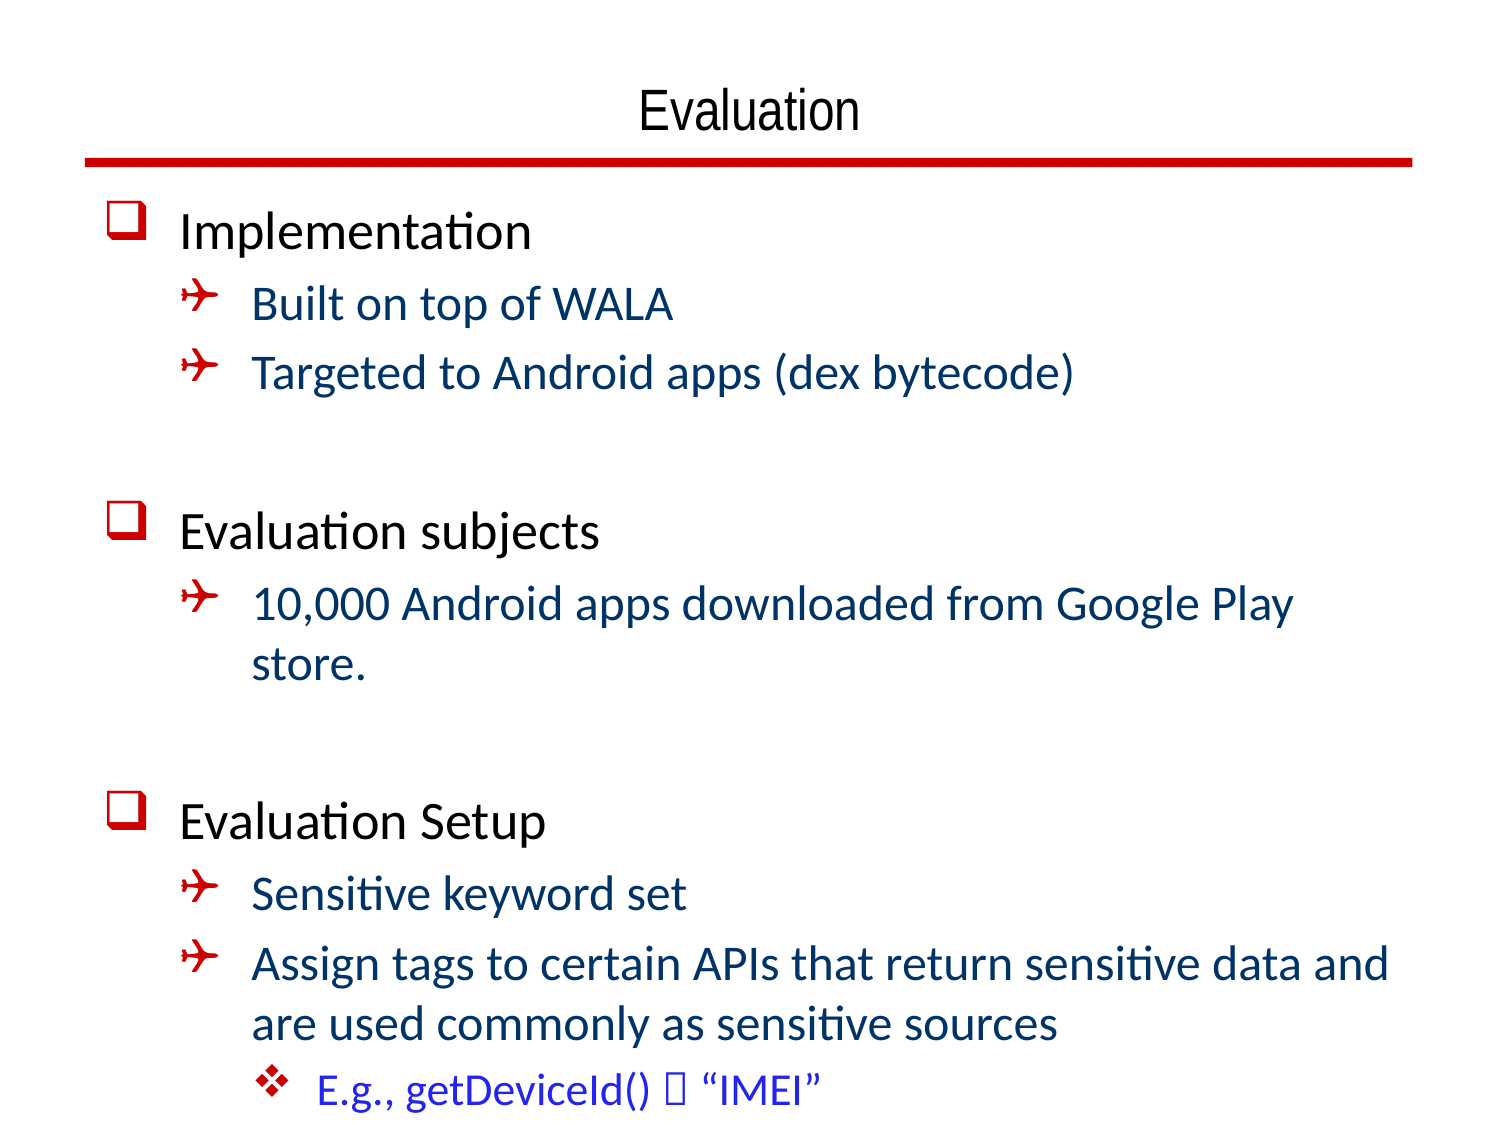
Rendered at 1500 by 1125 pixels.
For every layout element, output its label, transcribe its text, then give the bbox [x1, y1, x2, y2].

list Implementation Built on top of WALA Targeted to Android apps (dex bytecode) Evaluation subjects 10,000 Android apps downloaded from Google Play store. Evaluation Setup Sensitive keyword set Assign tags to certain APIs that return sensitive data and are used commonly as sensitive sources E.g., getDeviceId()  “IMEI” [87, 187, 1413, 1076]
title Evaluation [87, 24, 1413, 151]
